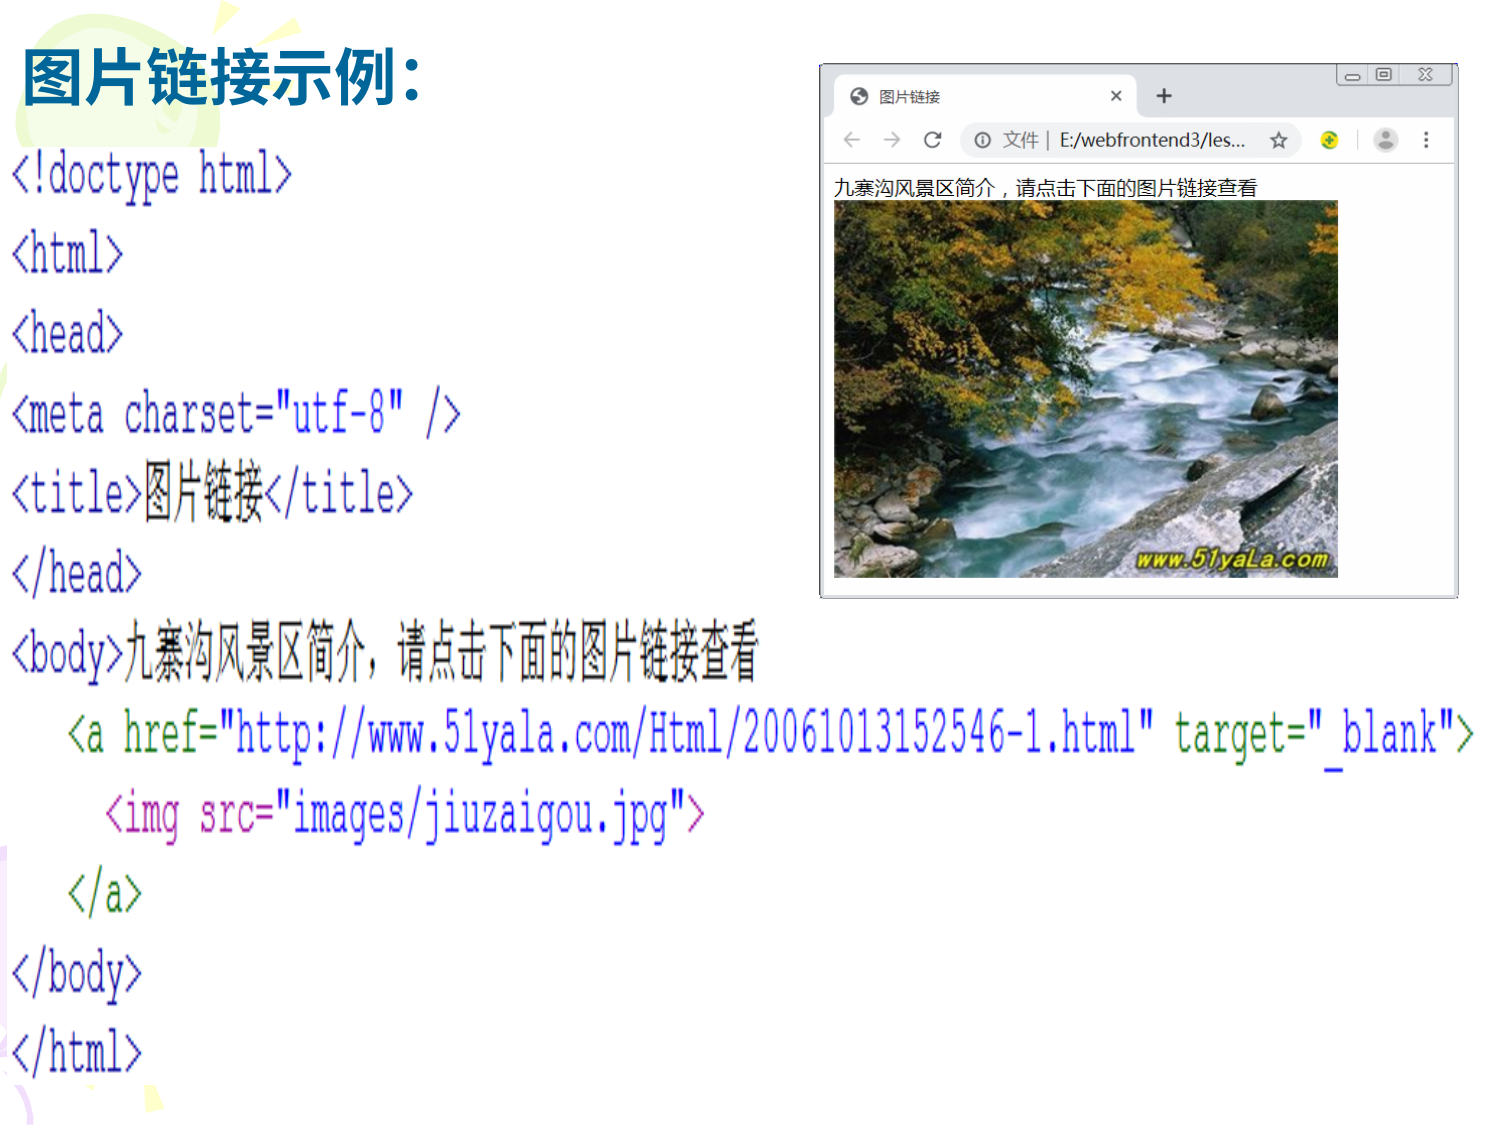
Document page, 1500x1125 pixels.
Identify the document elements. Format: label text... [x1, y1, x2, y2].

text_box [7, 147, 1475, 1085]
title 图片链接示例： [6, 7, 1412, 122]
picture [819, 63, 1459, 599]
